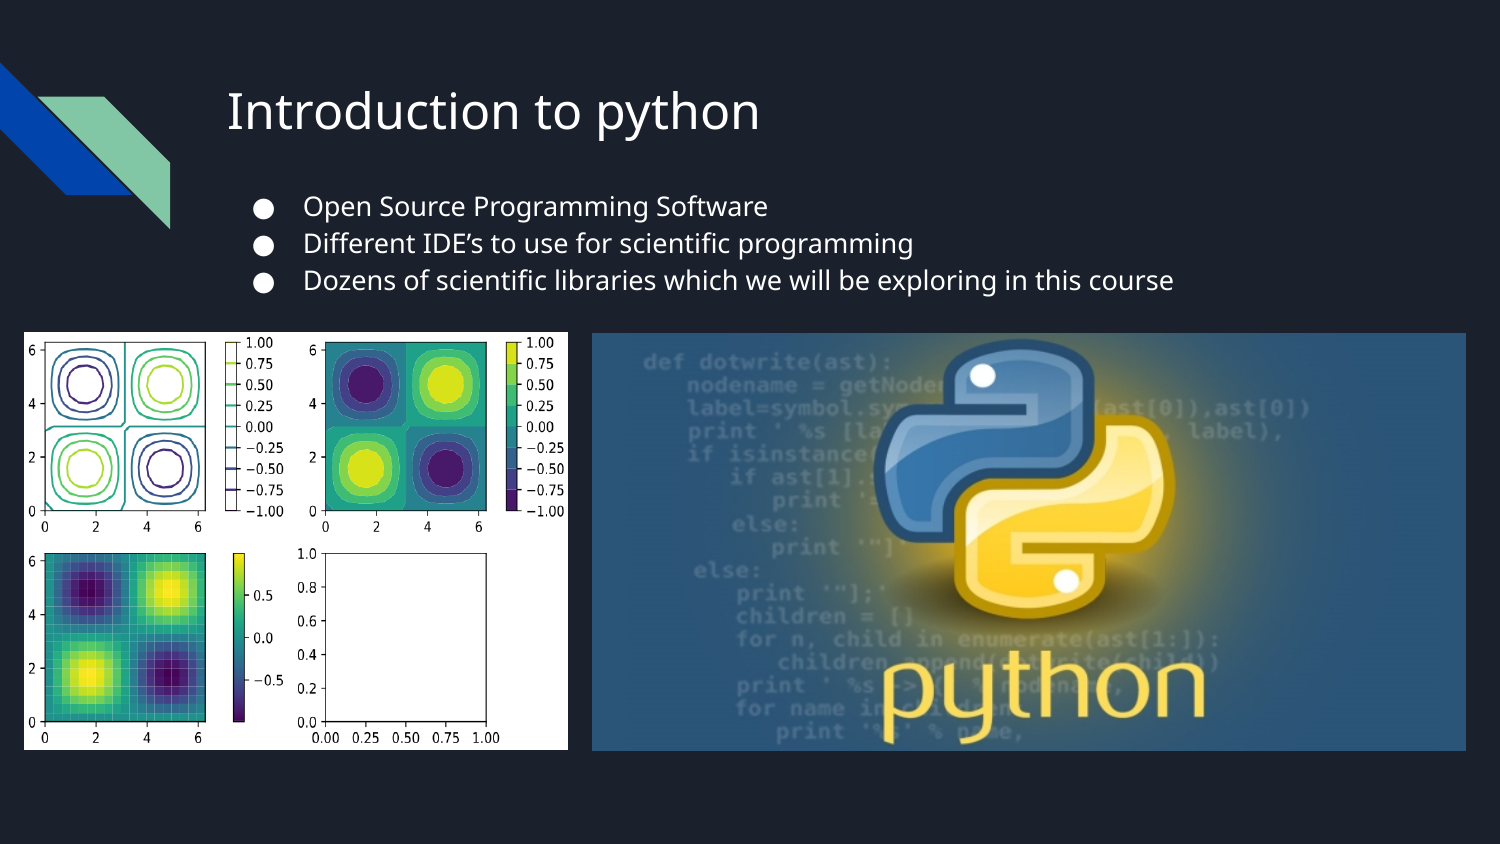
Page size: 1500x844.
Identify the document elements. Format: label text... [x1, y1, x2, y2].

picture [592, 332, 1467, 751]
title Introduction to python [212, 64, 1368, 169]
picture [24, 331, 569, 750]
list Open Source Programming Software Different IDE’s to use for scientific programming Dozens of scientific libraries which we will be exploring in this course [212, 169, 1368, 320]
